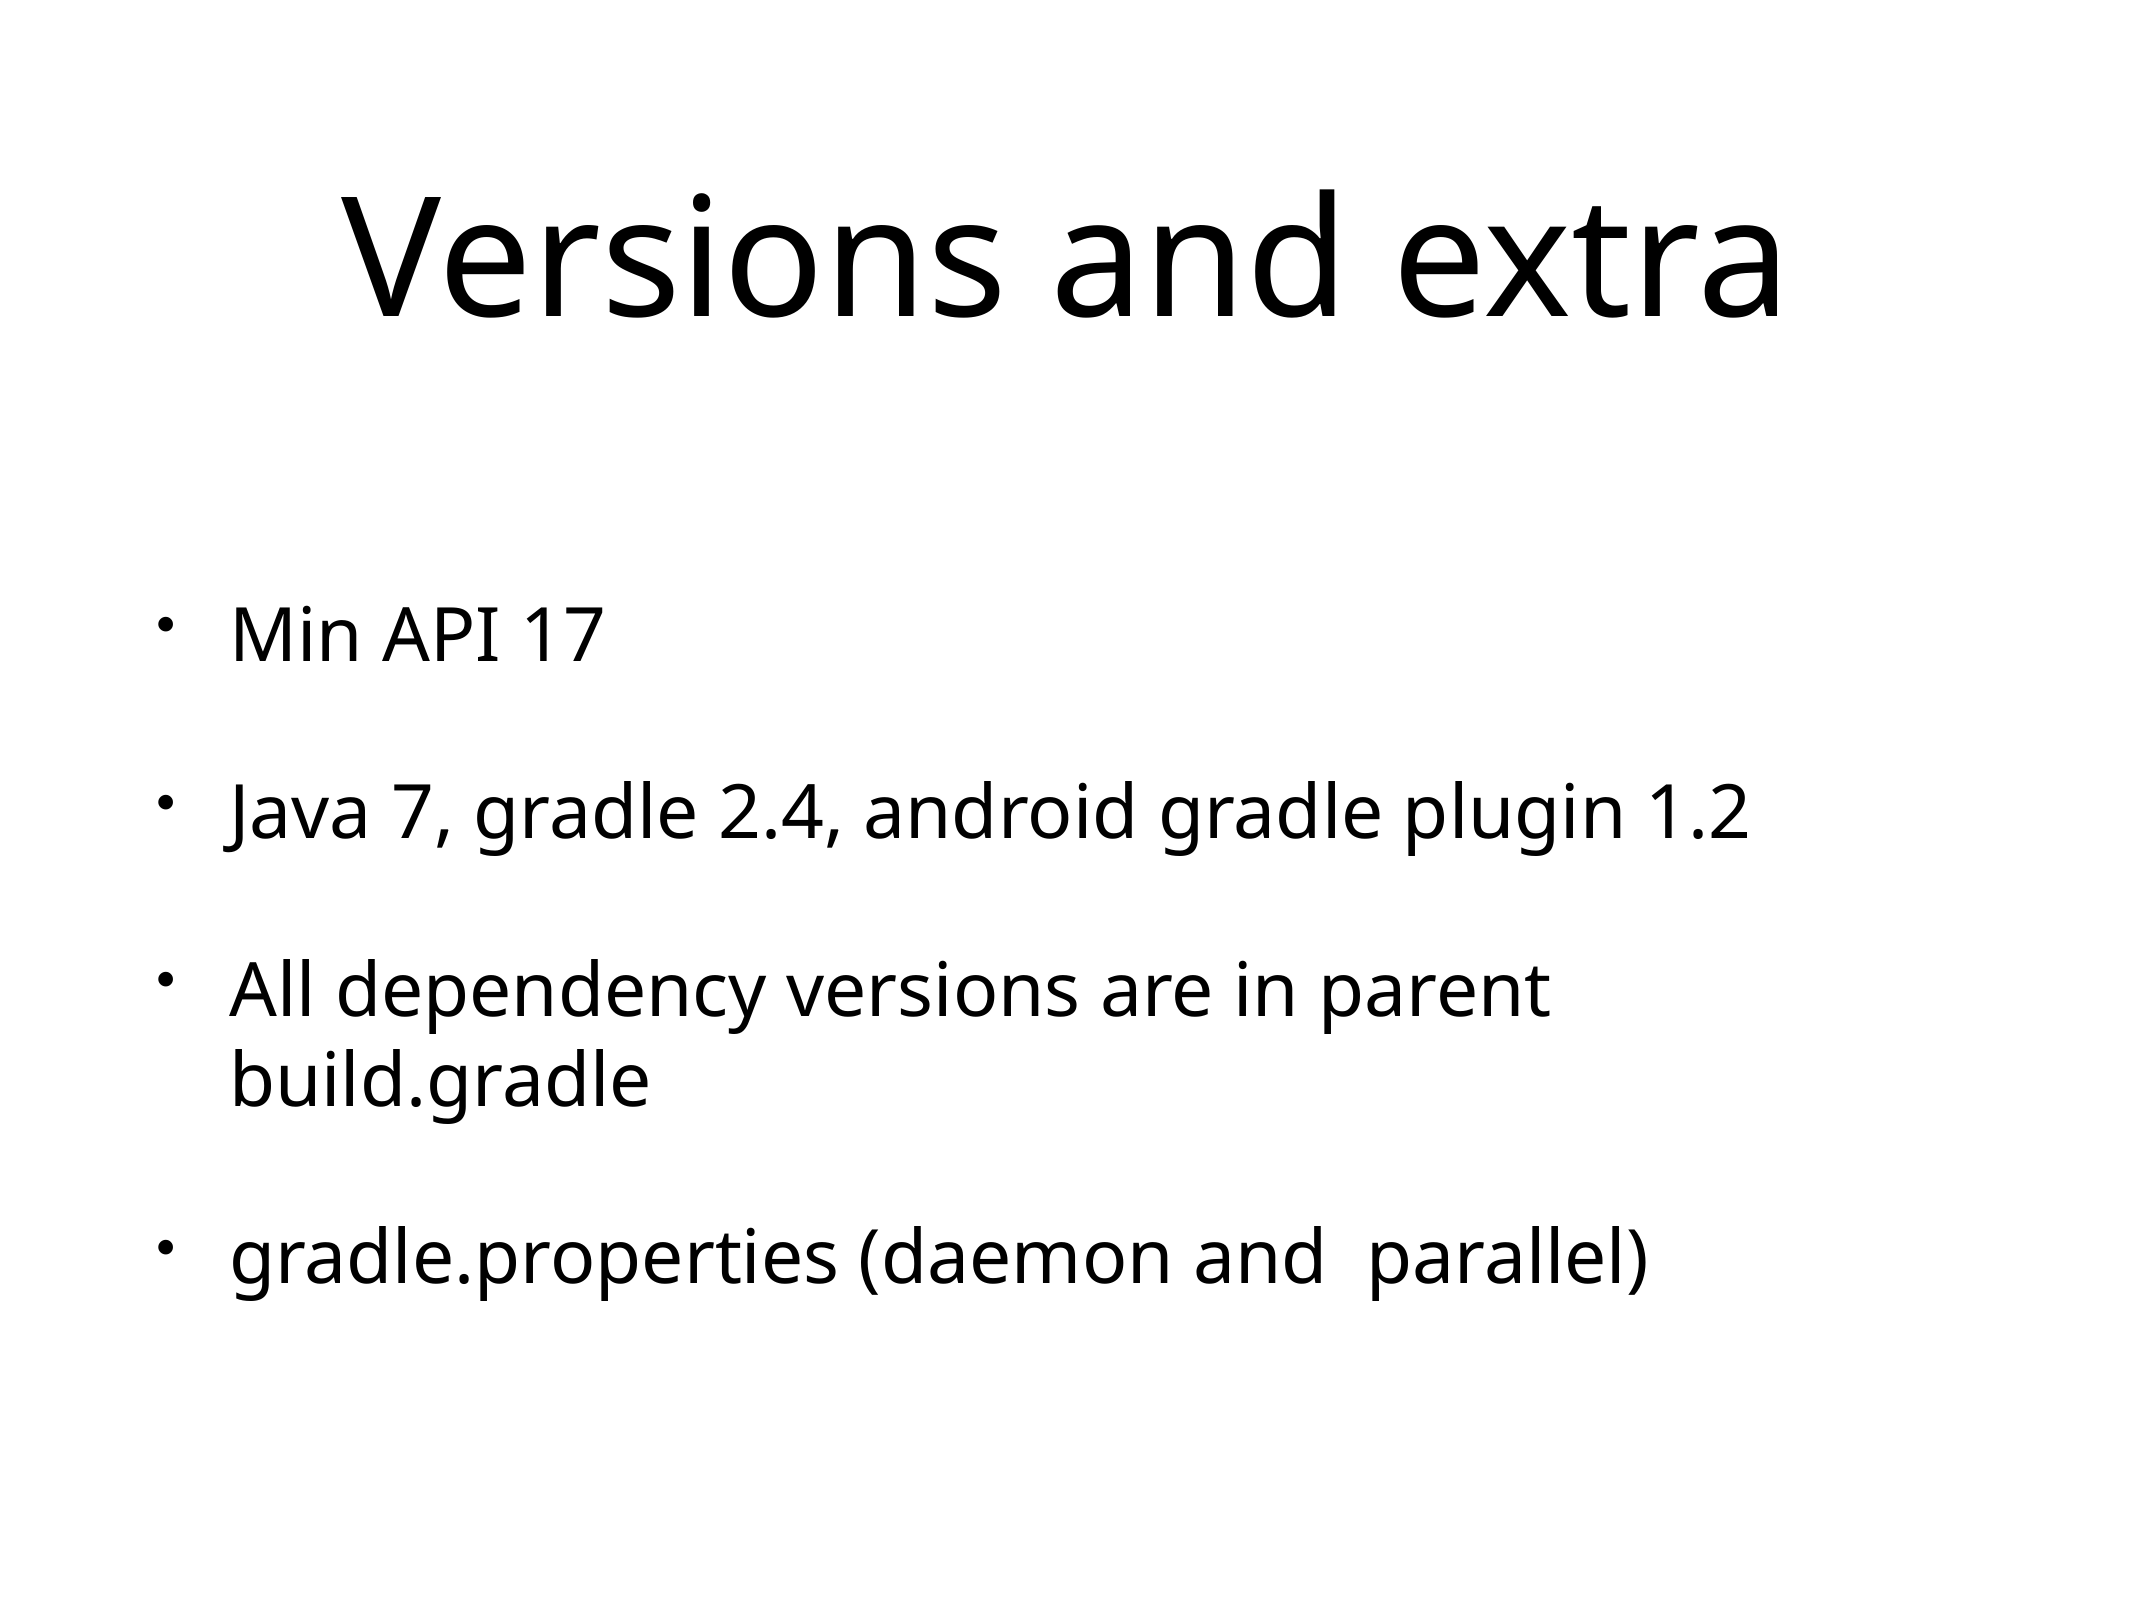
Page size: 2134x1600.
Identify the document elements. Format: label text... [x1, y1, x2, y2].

title Versions and extra [155, 72, 1978, 426]
list Min API 17 Java 7, gradle 2.4, android gradle plugin 1.2 All dependency versions are in parent build.gradle gradle.properties (daemon and parallel) [155, 426, 1978, 1459]
